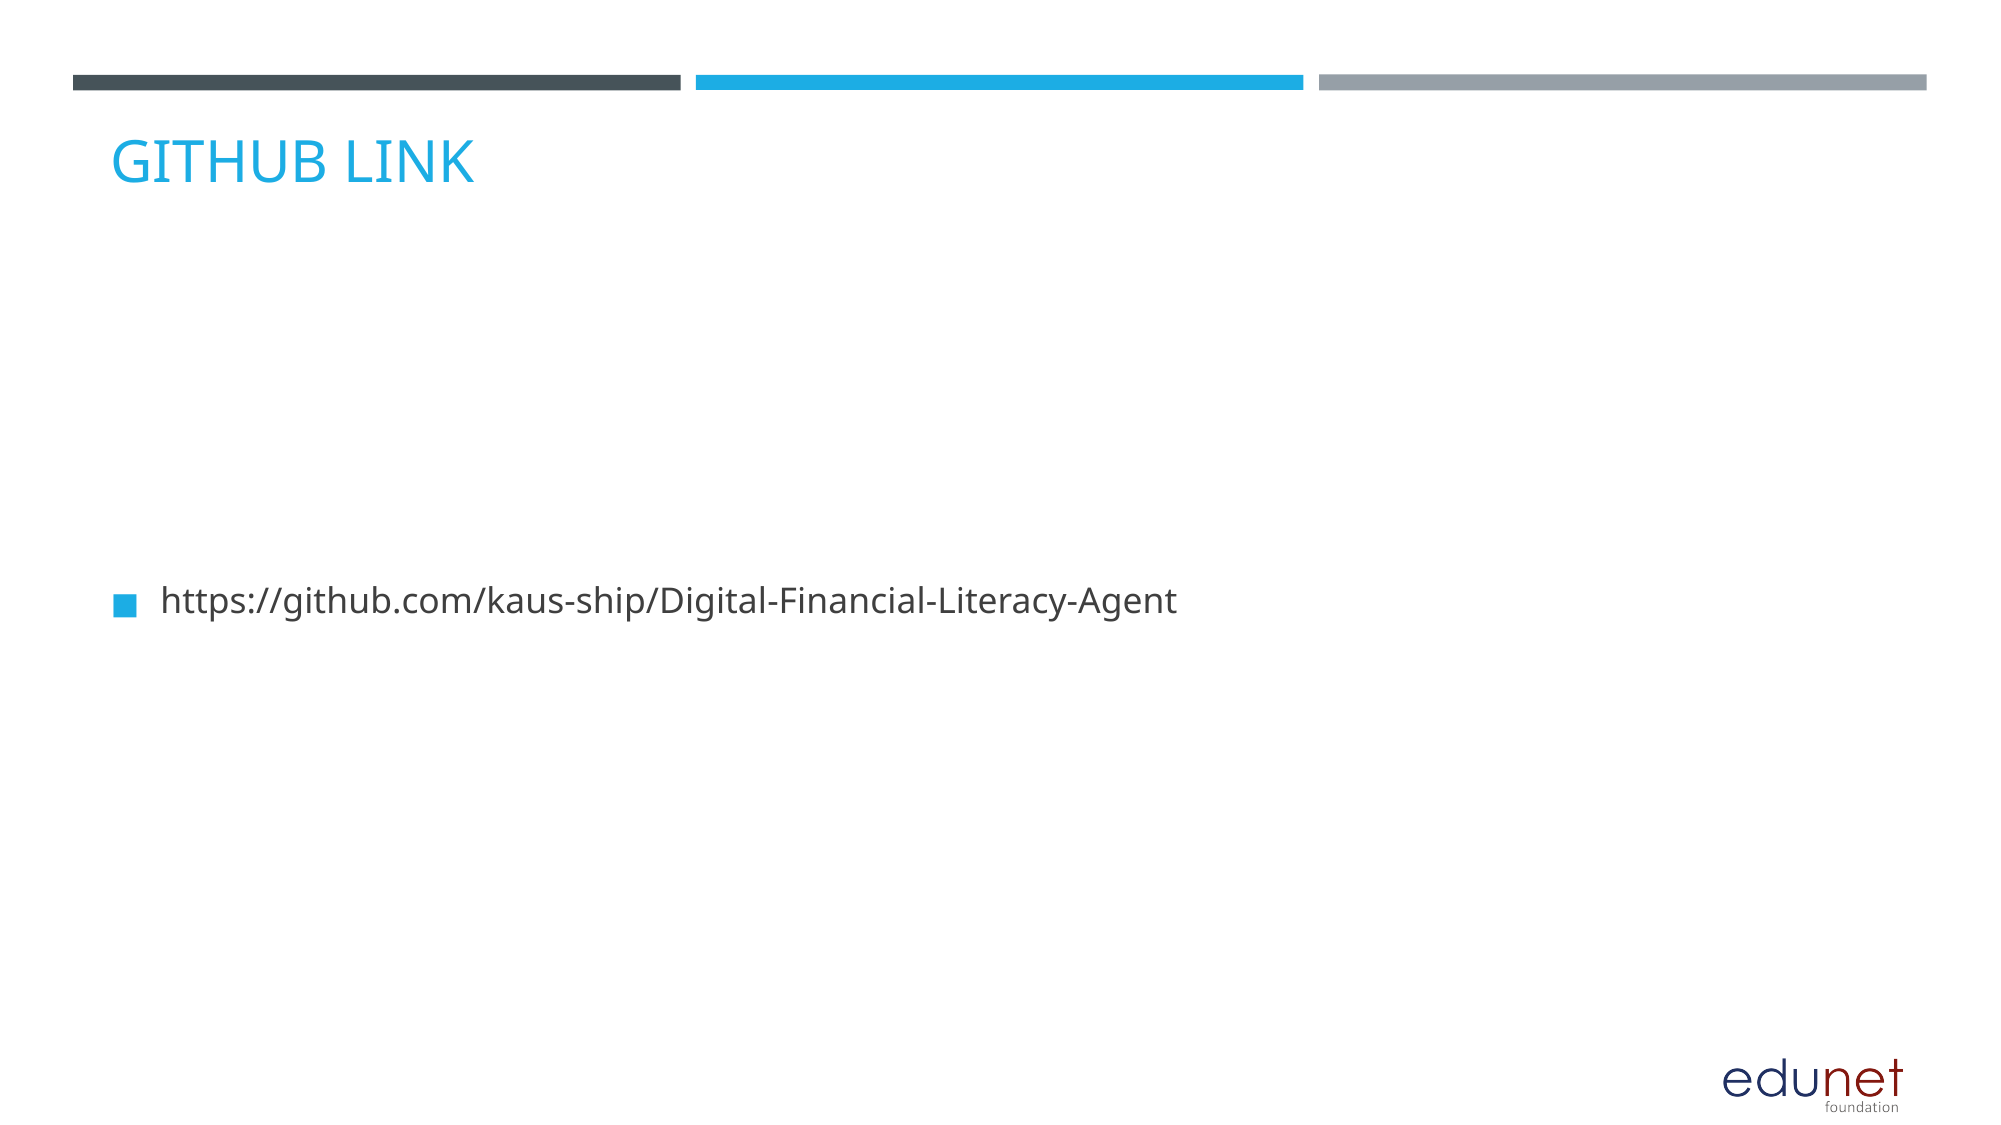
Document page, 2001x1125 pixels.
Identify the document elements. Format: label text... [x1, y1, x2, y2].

list https://github.com/kaus-ship/Digital-Financial-Literacy-Agent [95, 213, 1905, 981]
picture [1719, 1056, 1905, 1116]
title GITHUB LINK [95, 115, 1905, 203]
